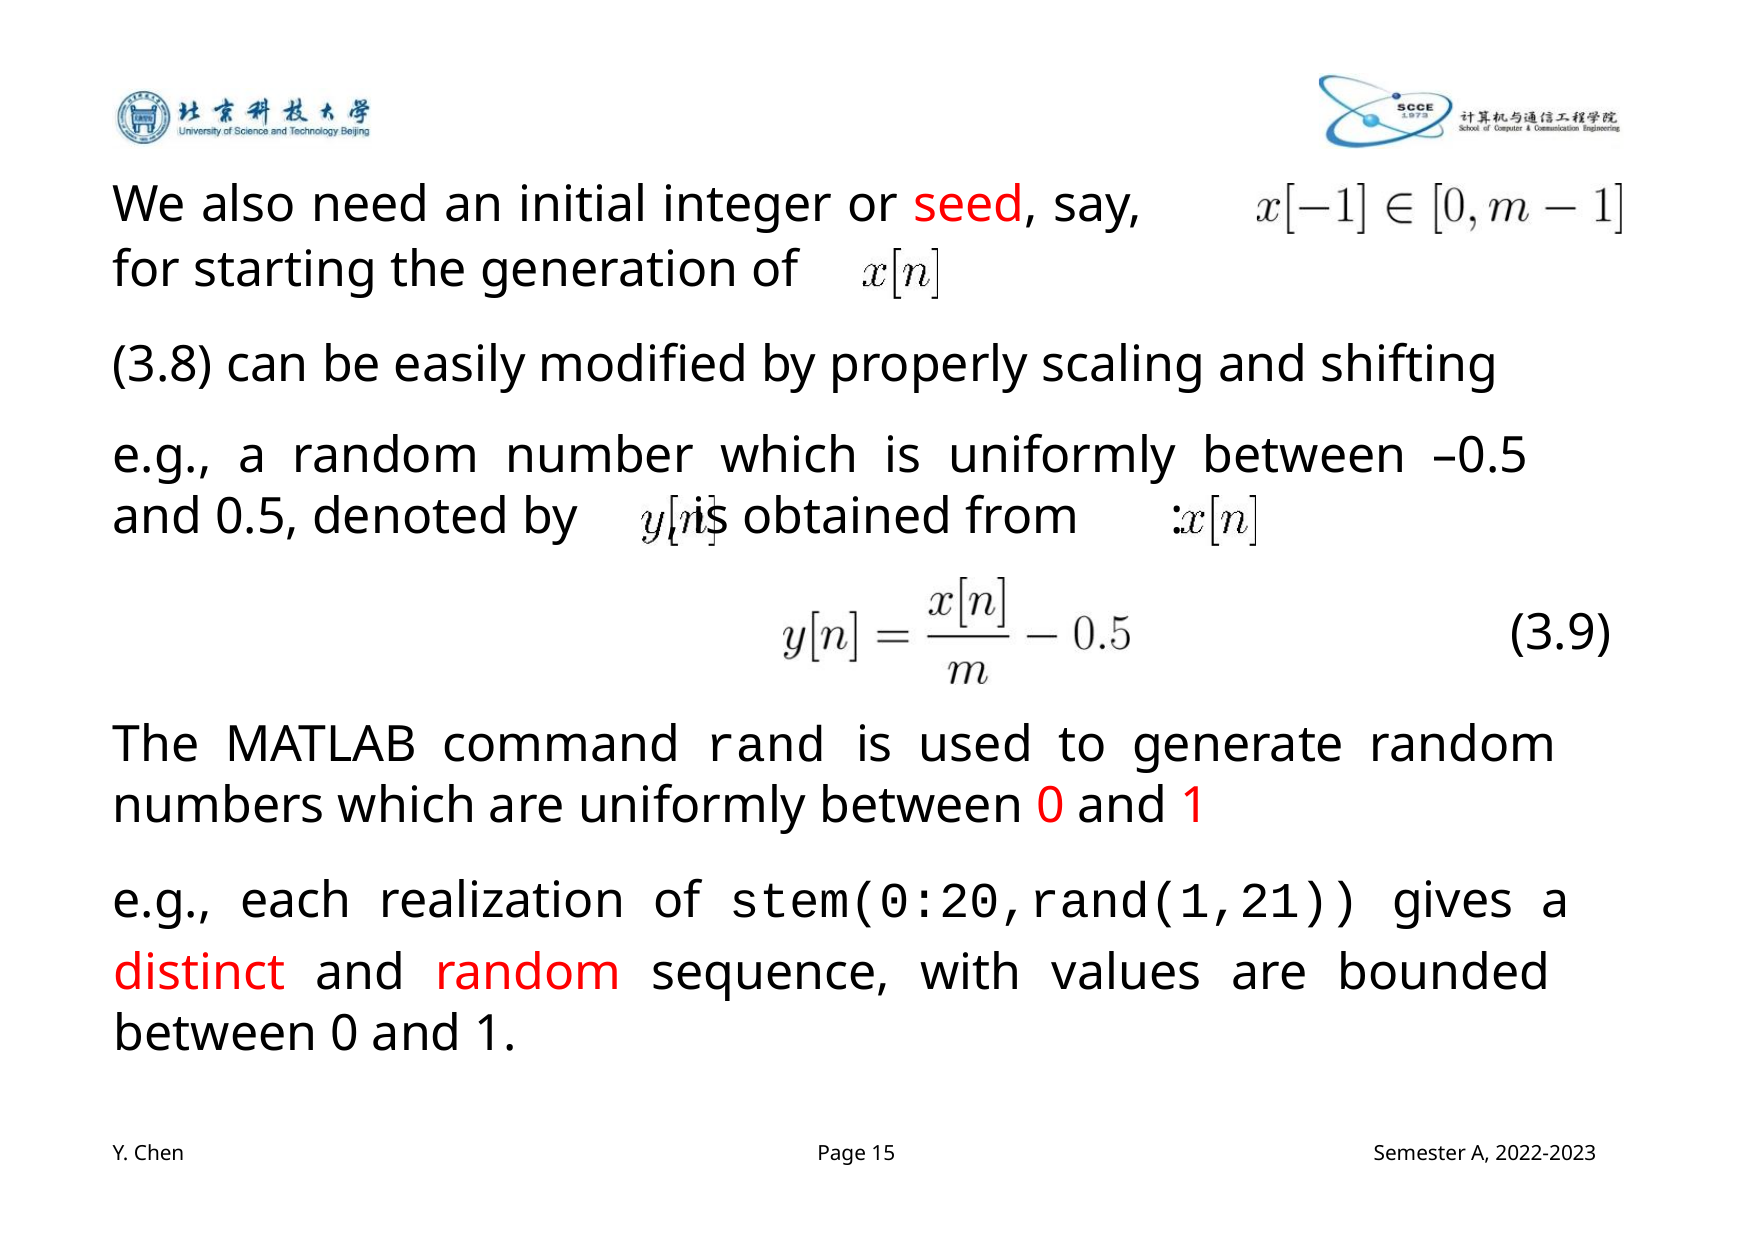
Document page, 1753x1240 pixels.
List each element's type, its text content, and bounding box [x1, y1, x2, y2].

text_box (3.9) [1510, 598, 1663, 660]
text_box [1262, 183, 1622, 236]
text_box Semester A, 2022-2023 [1373, 1139, 1651, 1165]
text_box distinct and random sequence, with values are bounded between 0 and 1. [113, 938, 1668, 1061]
text_box [112, 88, 372, 149]
text_box e.g., each realization of stem(0:20,rand(1,21)) gives a [112, 867, 1666, 929]
text_box [783, 577, 1130, 685]
text_box [1180, 544, 1256, 548]
text_box Page 15 [817, 1139, 927, 1165]
text_box (3.8) can be easily modified by properly scaling and shifting [112, 330, 1651, 392]
text_box e.g., a random number which is uniformly between –0.5 and 0.5, denoted by , is obtained from : [112, 422, 1666, 544]
text_box We also need an initial integer or seed, say, for starting the generation of [112, 170, 1262, 297]
text_box Y. Chen [112, 1139, 219, 1165]
text_box [862, 297, 938, 301]
text_box [641, 544, 715, 548]
text_box [1318, 73, 1624, 149]
text_box The MATLAB command rand is used to generate random numbers which are uniformly between 0 and 1 [112, 710, 1666, 833]
